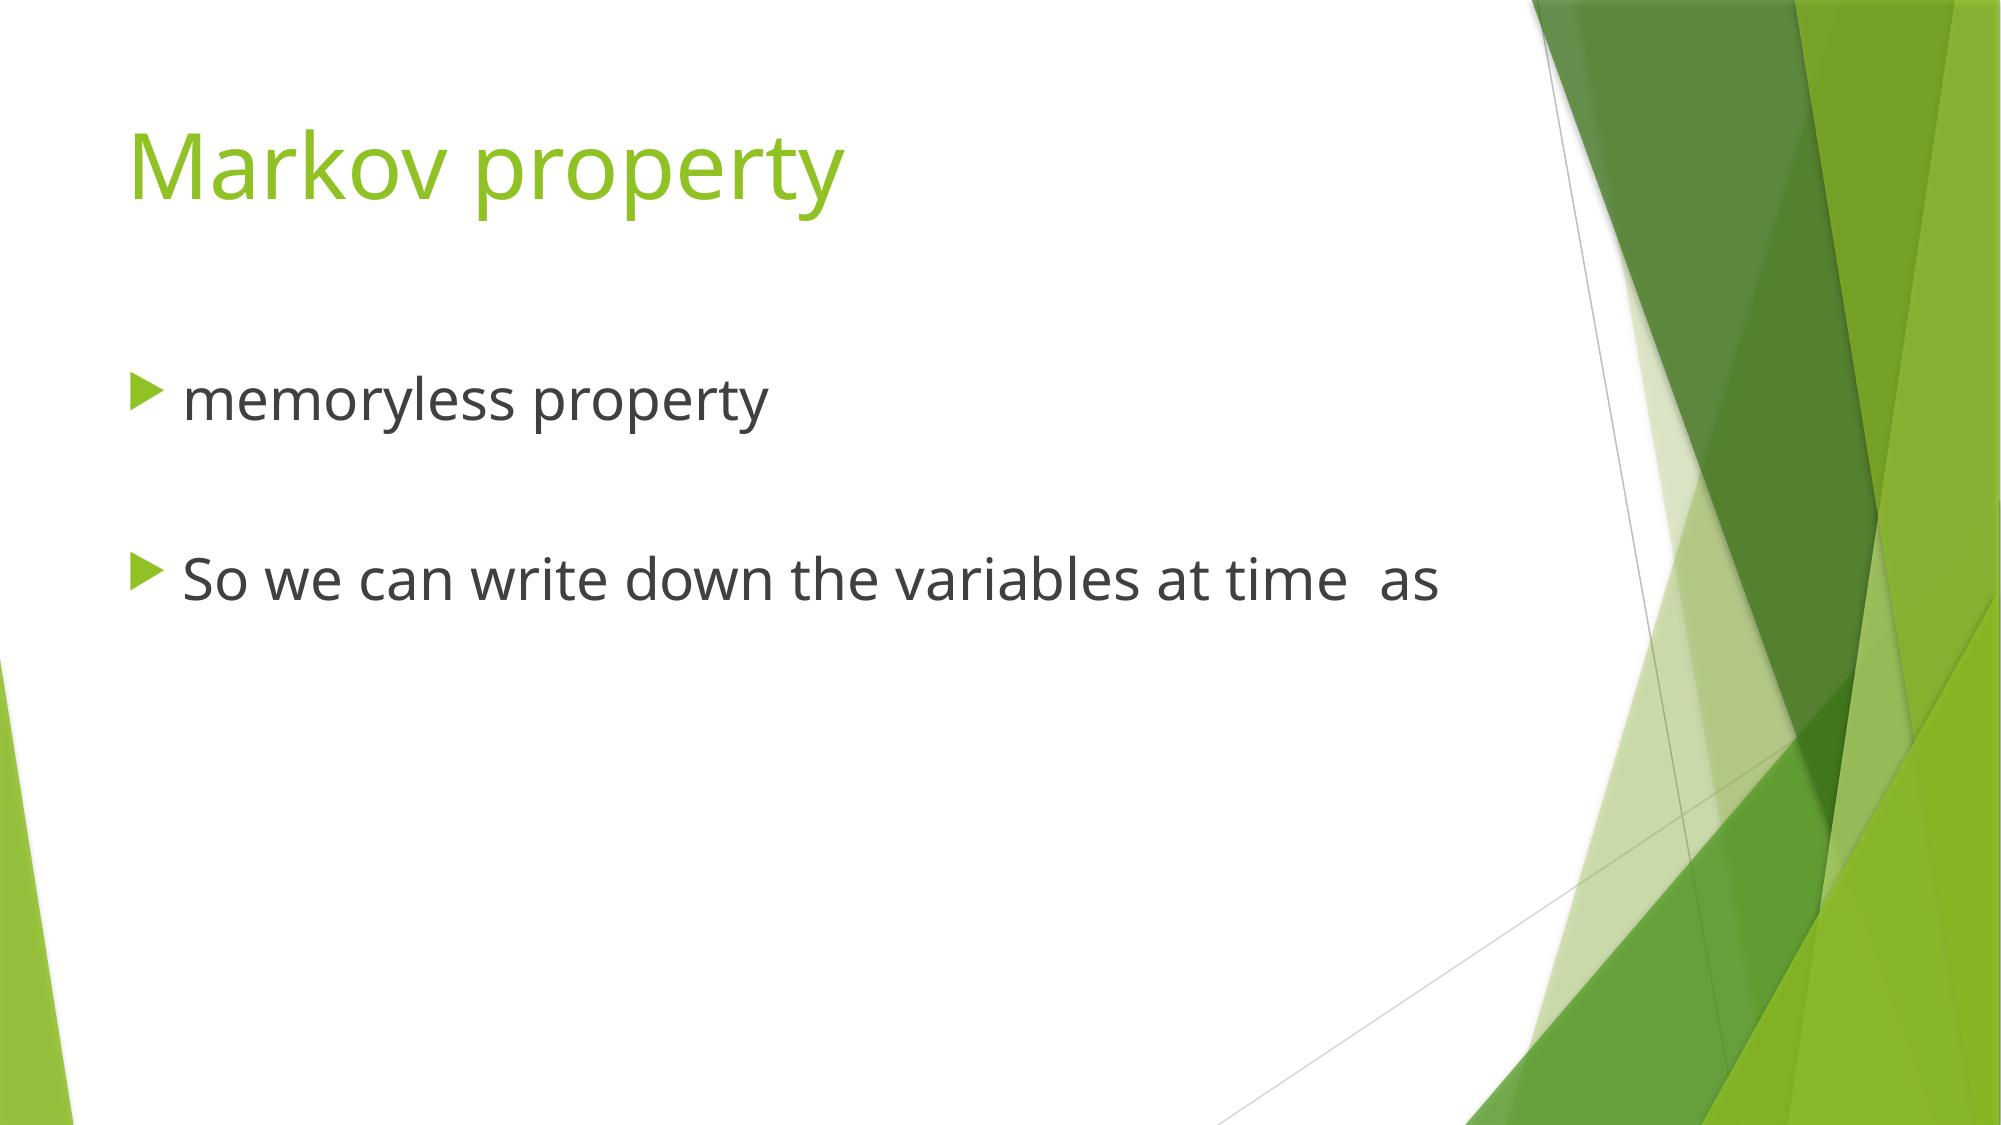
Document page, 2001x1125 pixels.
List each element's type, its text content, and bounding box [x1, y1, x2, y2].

title Markov property [111, 99, 1522, 317]
